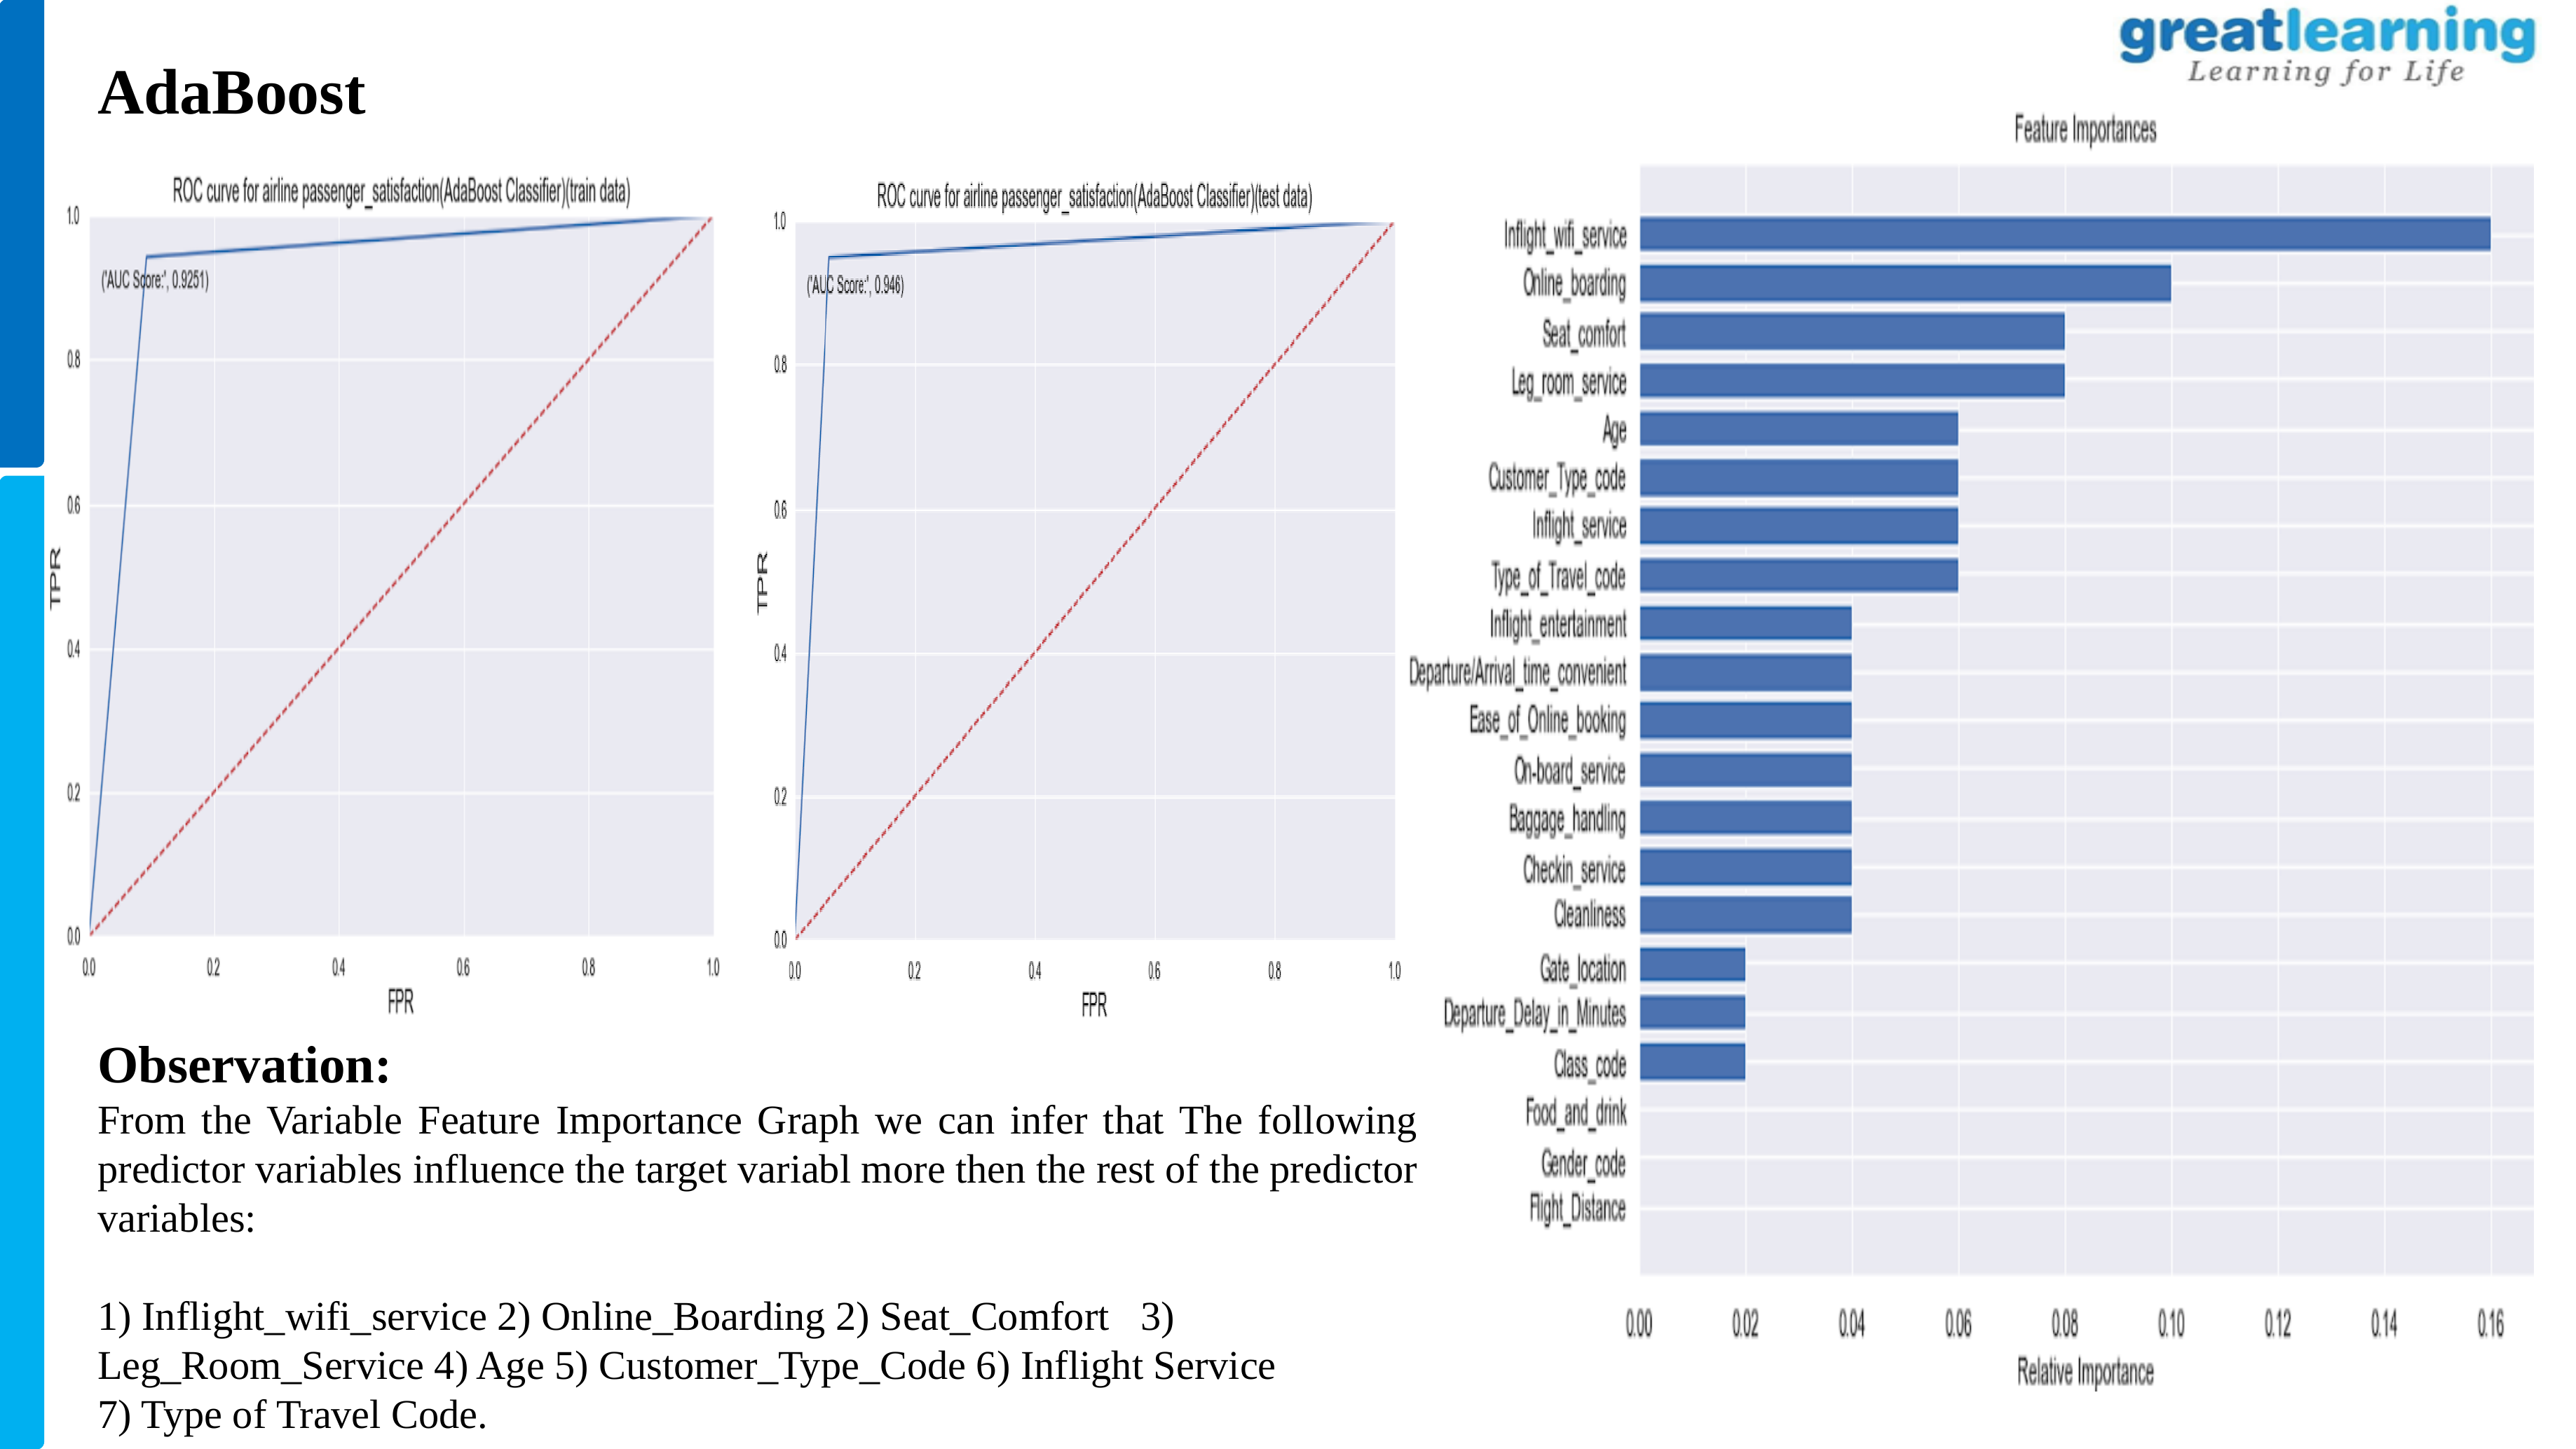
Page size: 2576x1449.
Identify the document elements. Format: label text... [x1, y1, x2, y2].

text_box [0, 0, 45, 468]
picture [46, 173, 721, 1027]
picture [2113, 0, 2542, 90]
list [1401, 105, 2534, 1392]
text_box AdaBoost [87, 44, 1891, 132]
text_box [0, 475, 45, 1449]
picture [754, 173, 1402, 1025]
text_box Observation: From the Variable Feature Importance Graph we can infer that The following predictor variables influence the target variabl more then the rest of the predictor variables: 1) Inflight_wifi_service 2) Online_Boarding 2) Seat_Comfort 3) Leg_Room_Service 4) Age 5) Customer_Type_Code 6) Inflight Service 7) Type of Travel Code. [87, 1024, 1429, 1442]
